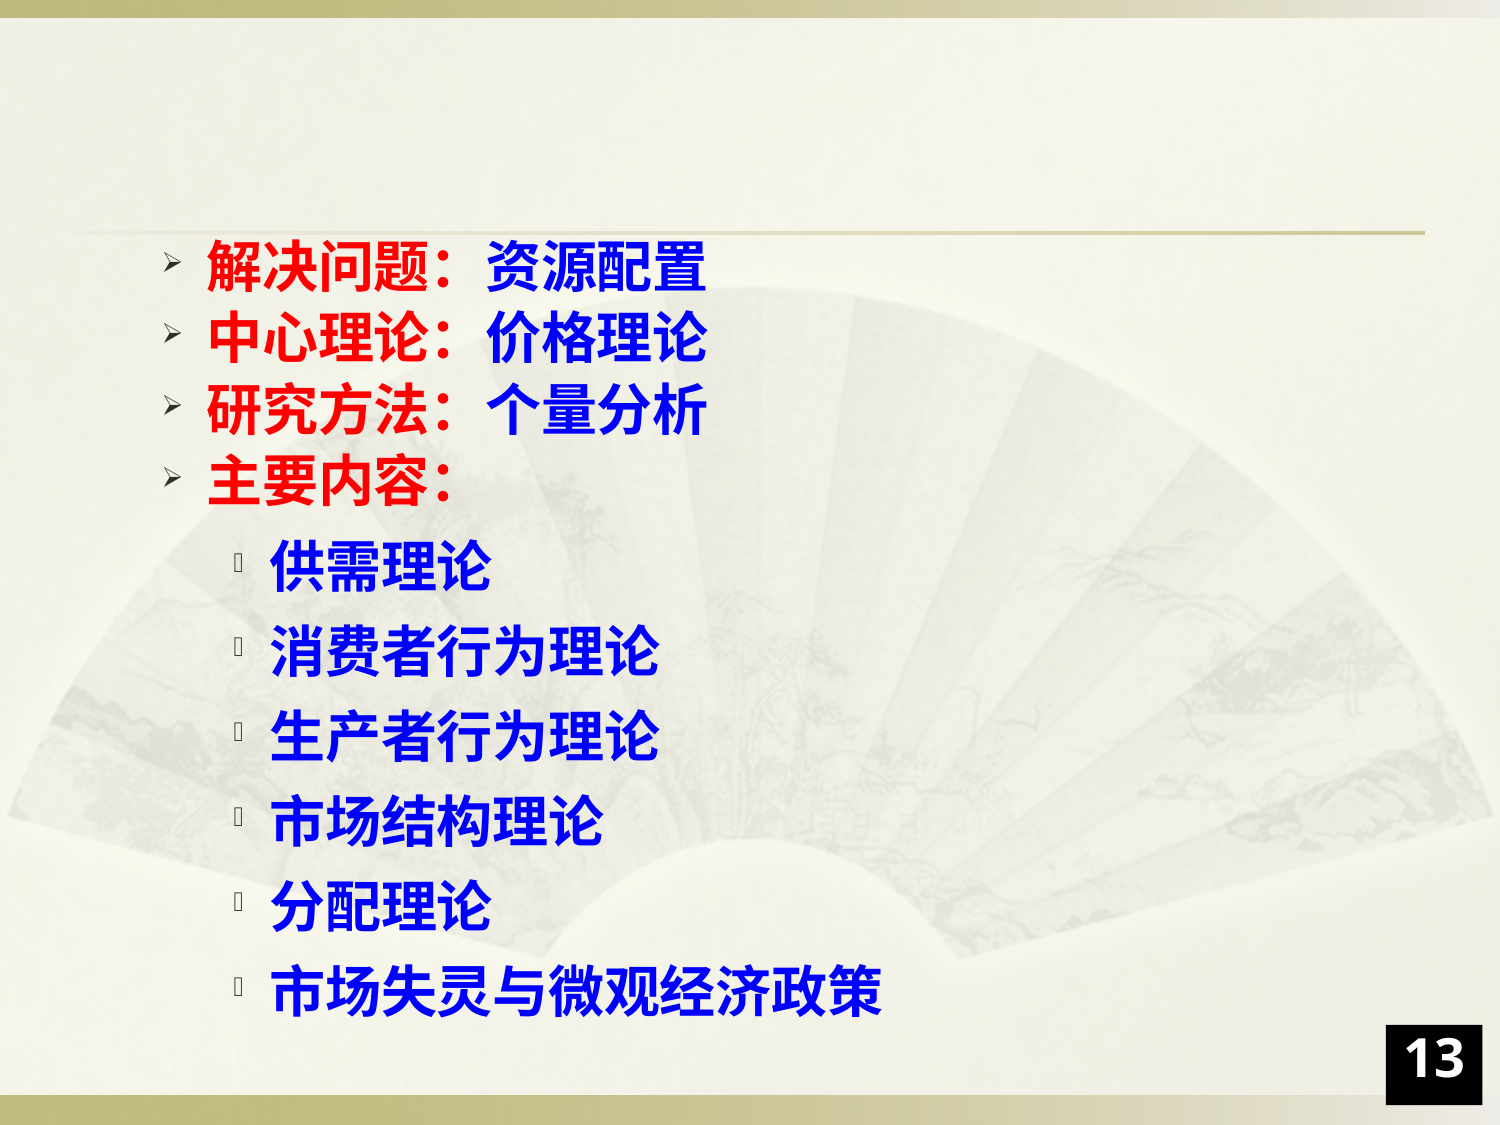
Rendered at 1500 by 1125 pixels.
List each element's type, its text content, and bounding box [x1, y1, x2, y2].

text_box 13 [1385, 1024, 1483, 1106]
list 解决问题：资源配置 中心理论：价格理论 研究方法：个量分析 主要内容： 供需理论 消费者行为理论 生产者行为理论 市场结构理论 分配理论 市场失灵与微观经济政策 [75, 231, 1425, 1032]
